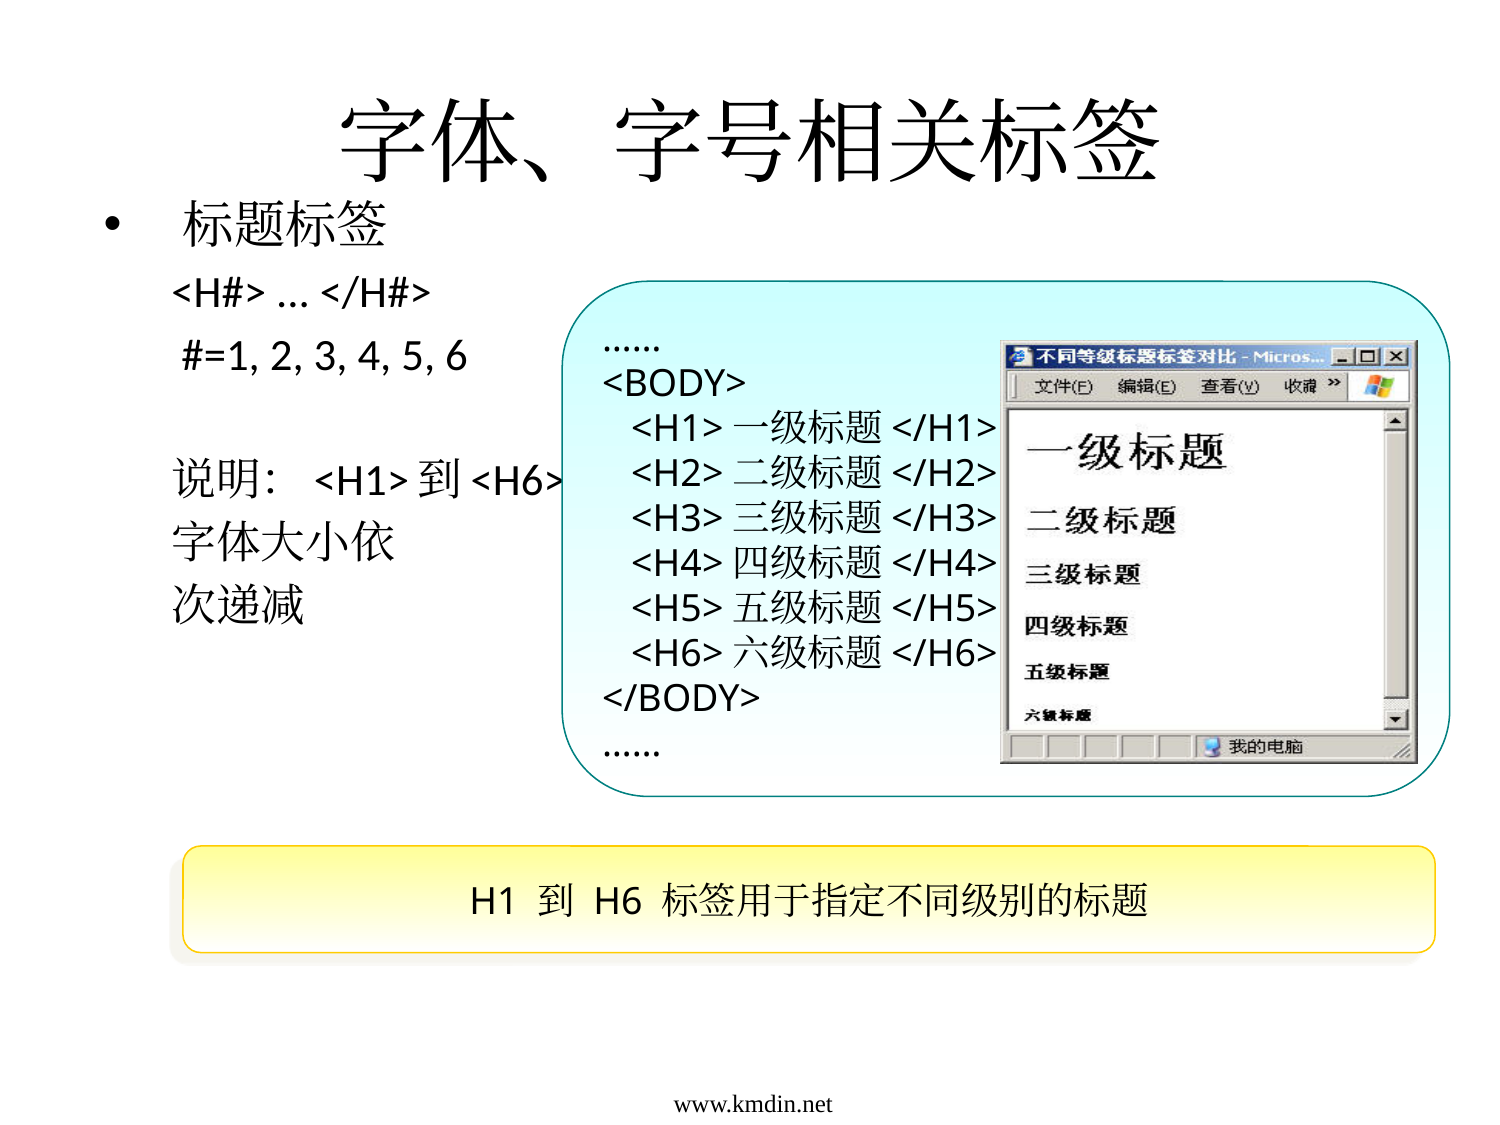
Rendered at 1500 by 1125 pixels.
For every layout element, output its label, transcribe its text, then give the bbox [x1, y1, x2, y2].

text_box H1 到 H6 标签用于指定不同级别的标题 [182, 845, 1436, 953]
title 字体、字号相关标签 [75, 45, 1425, 233]
picture [1000, 340, 1419, 764]
list 标题标签 <H#> ... </H#> #=1, 2, 3, 4, 5, 6 说明：<H1>到<H6> 字体大小依 次递减 [88, 184, 585, 669]
text_box …… <BODY> <H1>一级标题</H1> <H2>二级标题</H2> <H3>三级标题</H3> <H4>四级标题</H4> <H5>五级标题</H5> <H6>六级标题</H6> </BODY> …… [562, 281, 1450, 797]
